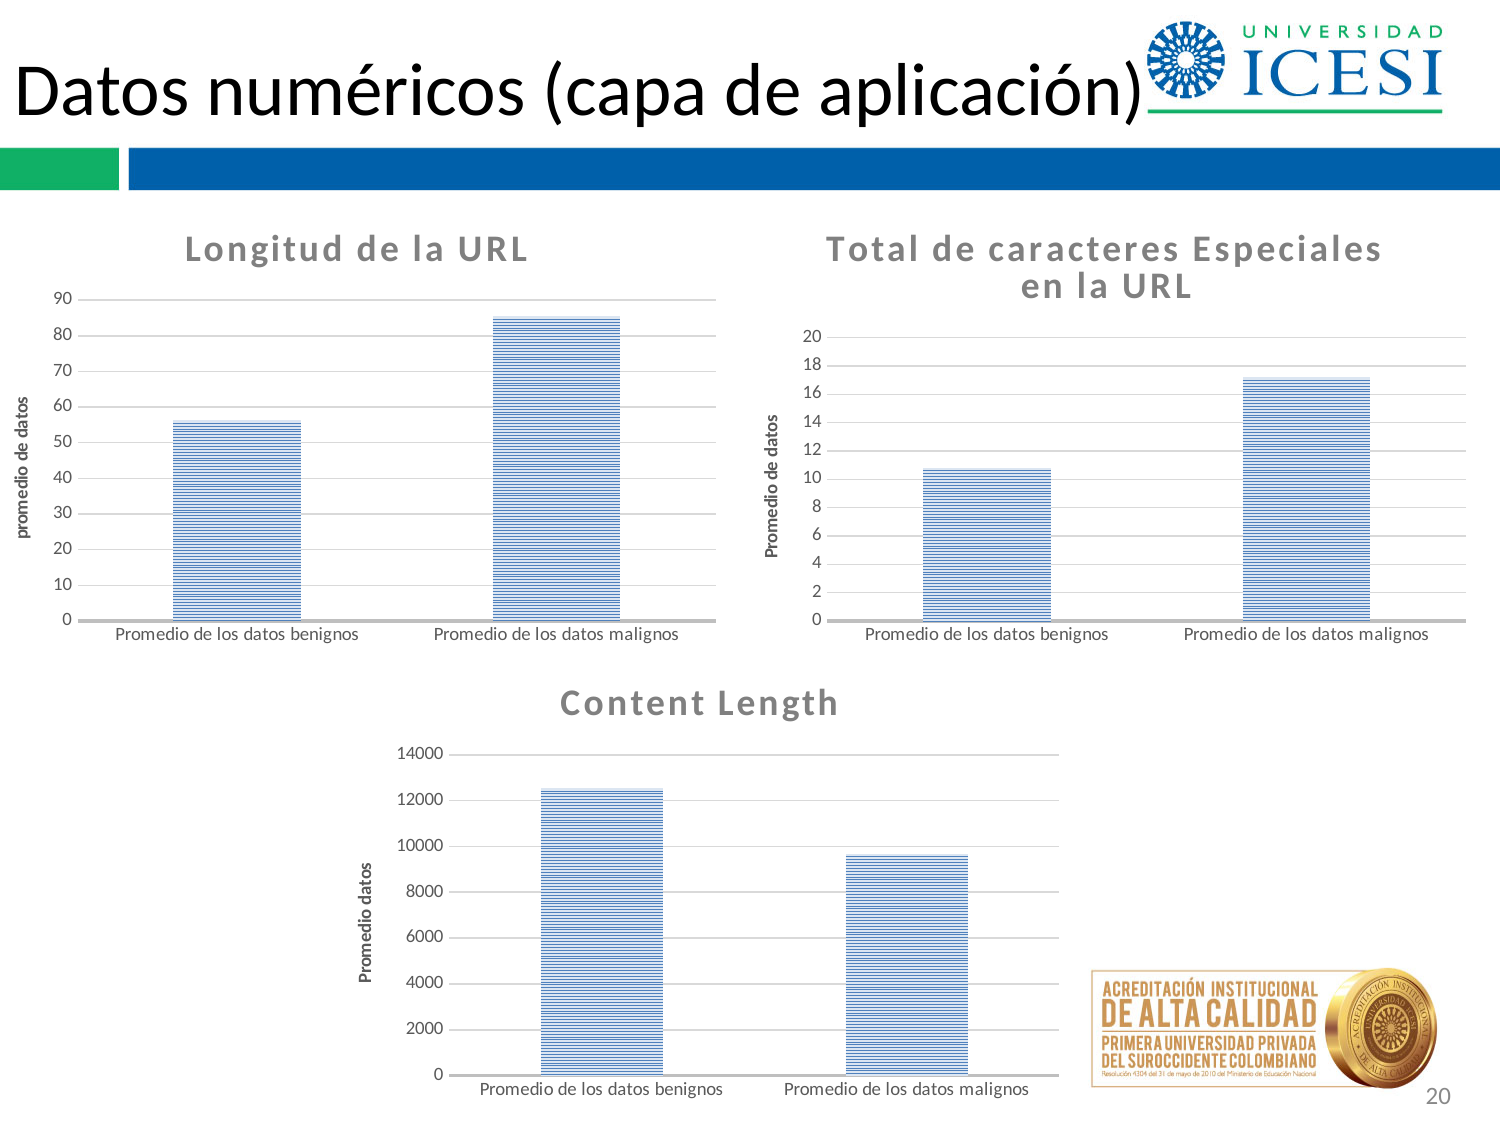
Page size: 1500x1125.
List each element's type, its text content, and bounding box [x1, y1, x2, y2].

text_box Datos numéricos (capa de aplicación) [0, 33, 1190, 171]
slide_number 20 [1116, 1065, 1467, 1125]
picture [0, 0, 1500, 1125]
chart [0, 204, 1482, 655]
chart [324, 659, 1075, 1110]
